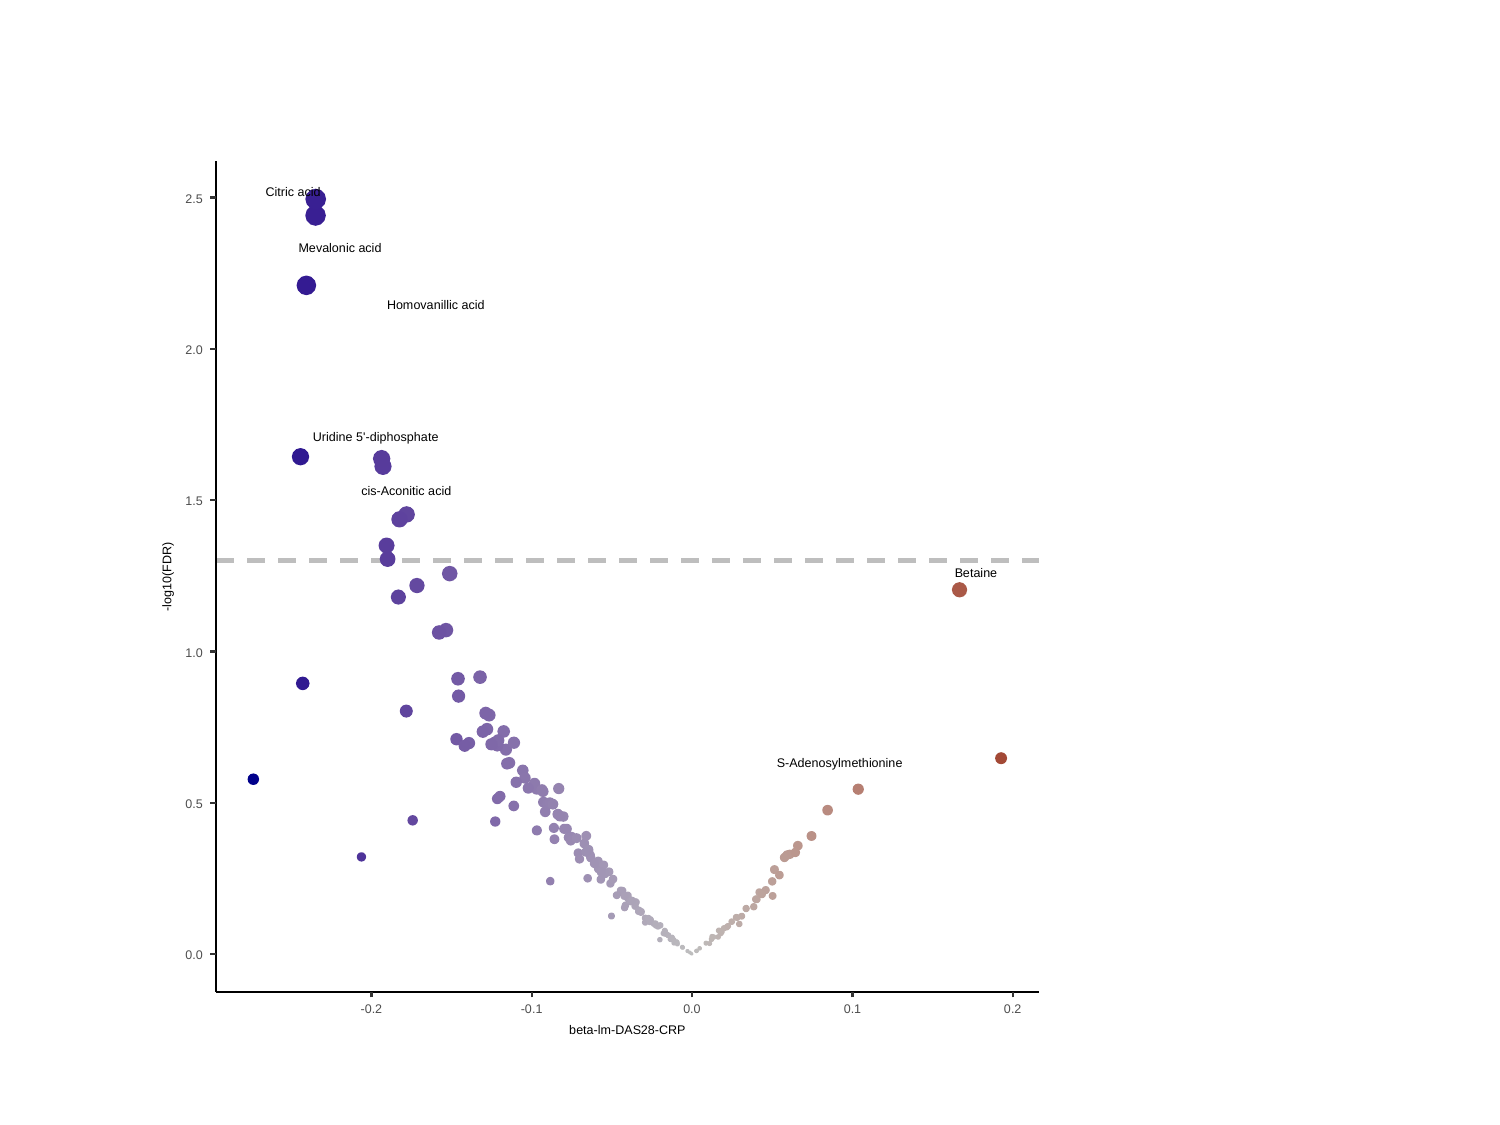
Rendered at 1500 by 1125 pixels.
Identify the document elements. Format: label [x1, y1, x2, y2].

text_box [149, 149, 1051, 1051]
